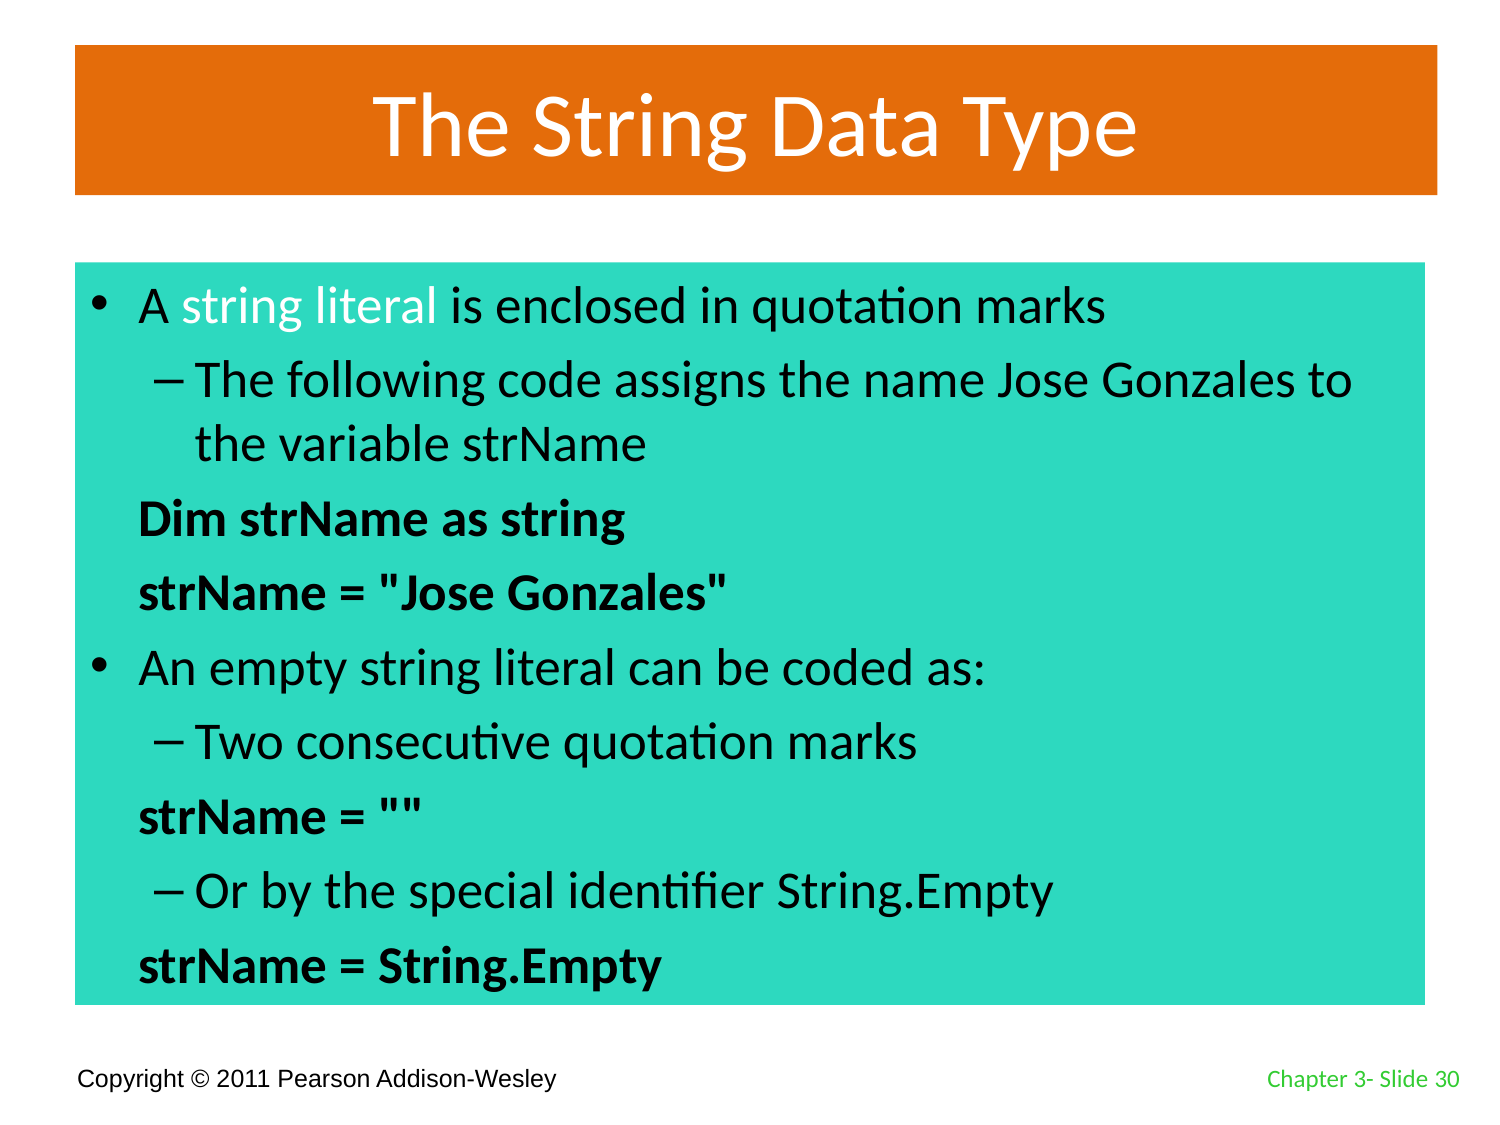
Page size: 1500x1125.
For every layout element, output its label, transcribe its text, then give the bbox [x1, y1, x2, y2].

slide_number Chapter 3- Slide 30 [1162, 1024, 1476, 1101]
list A string literal is enclosed in quotation marks The following code assigns the name Jose Gonzales to the variable strName Dim strName as string strName = "Jose Gonzales" An empty string literal can be coded as: Two consecutive quotation marks strName = "" Or by the special identifier String.Empty strName = String.Empty [75, 262, 1425, 1005]
title The String Data Type [75, 45, 1438, 196]
